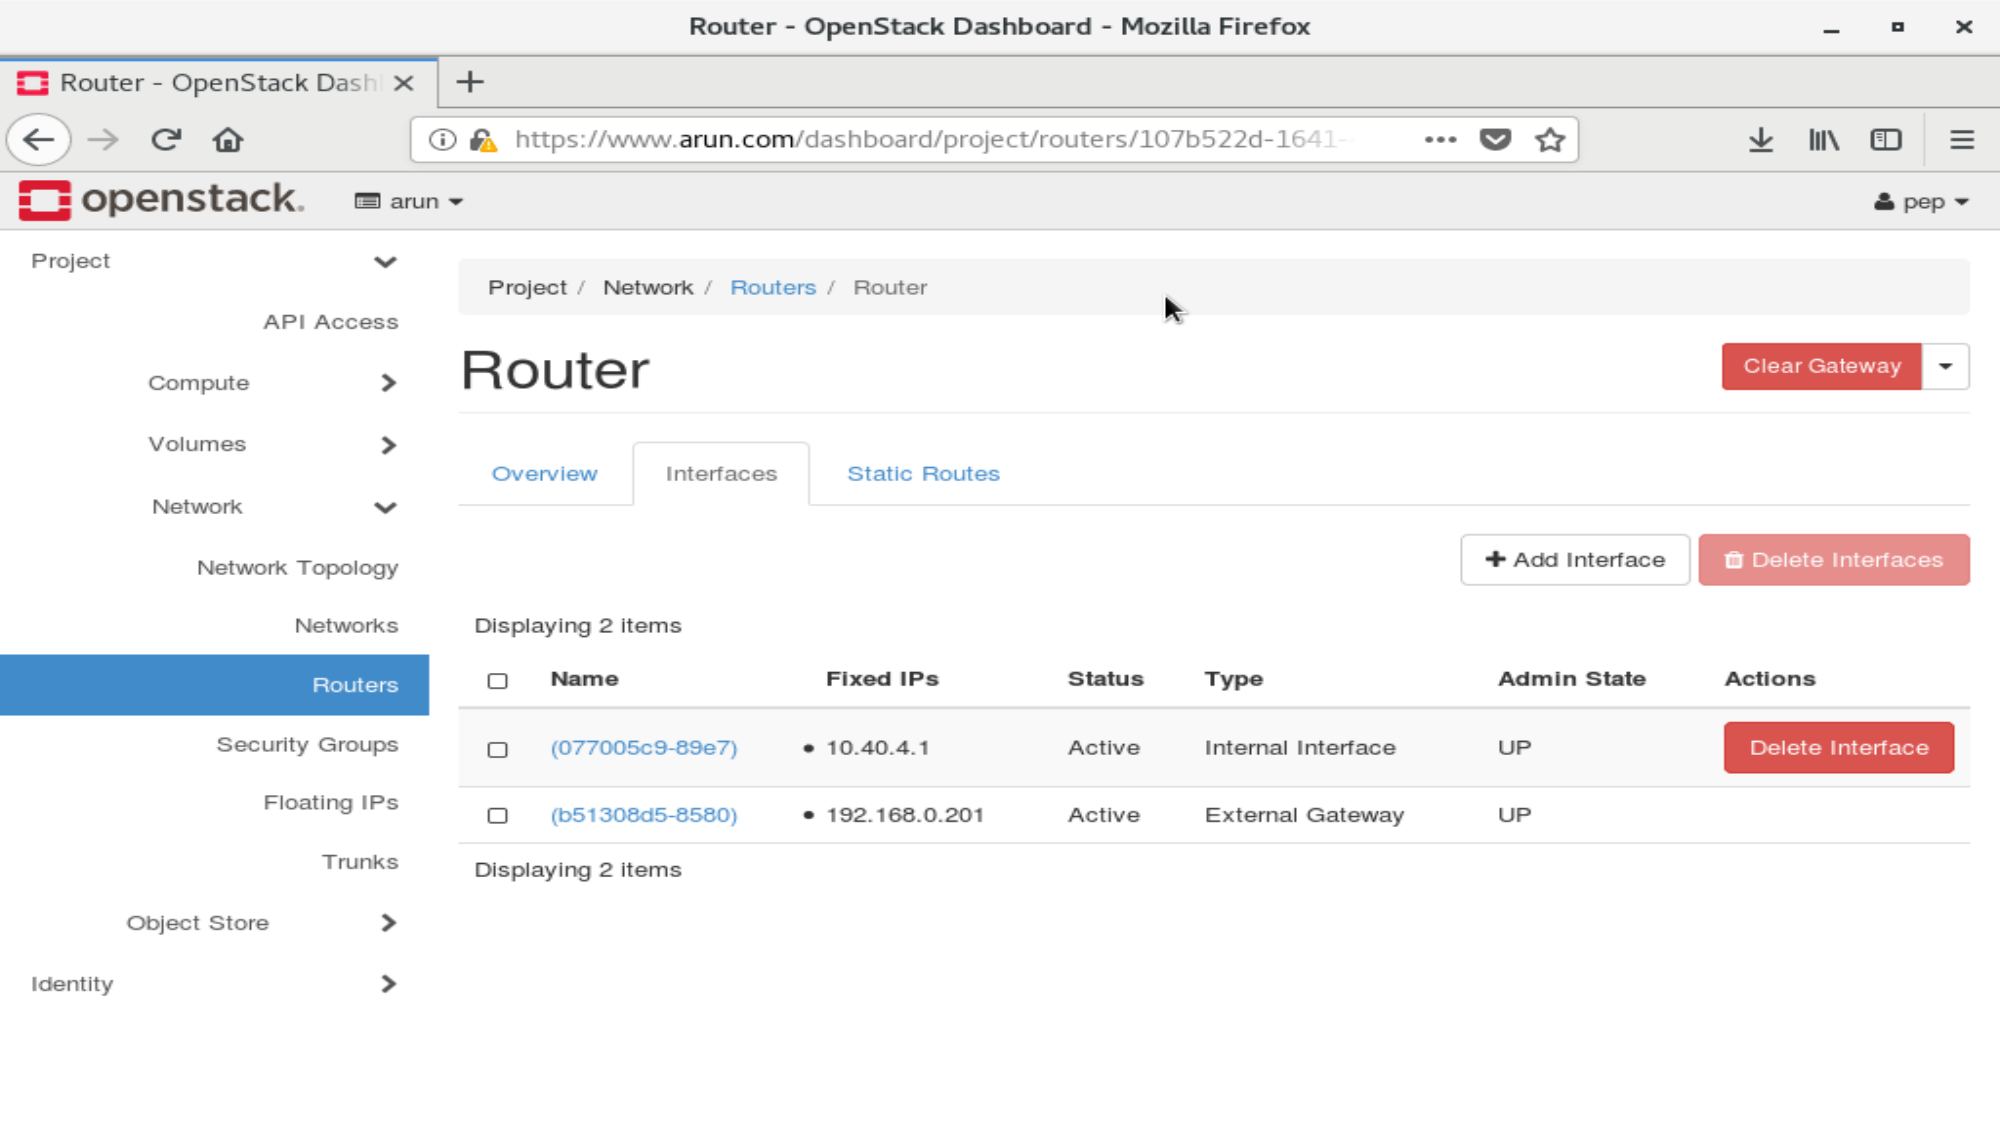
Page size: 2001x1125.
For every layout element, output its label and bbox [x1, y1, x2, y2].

list [0, 0, 2000, 1104]
